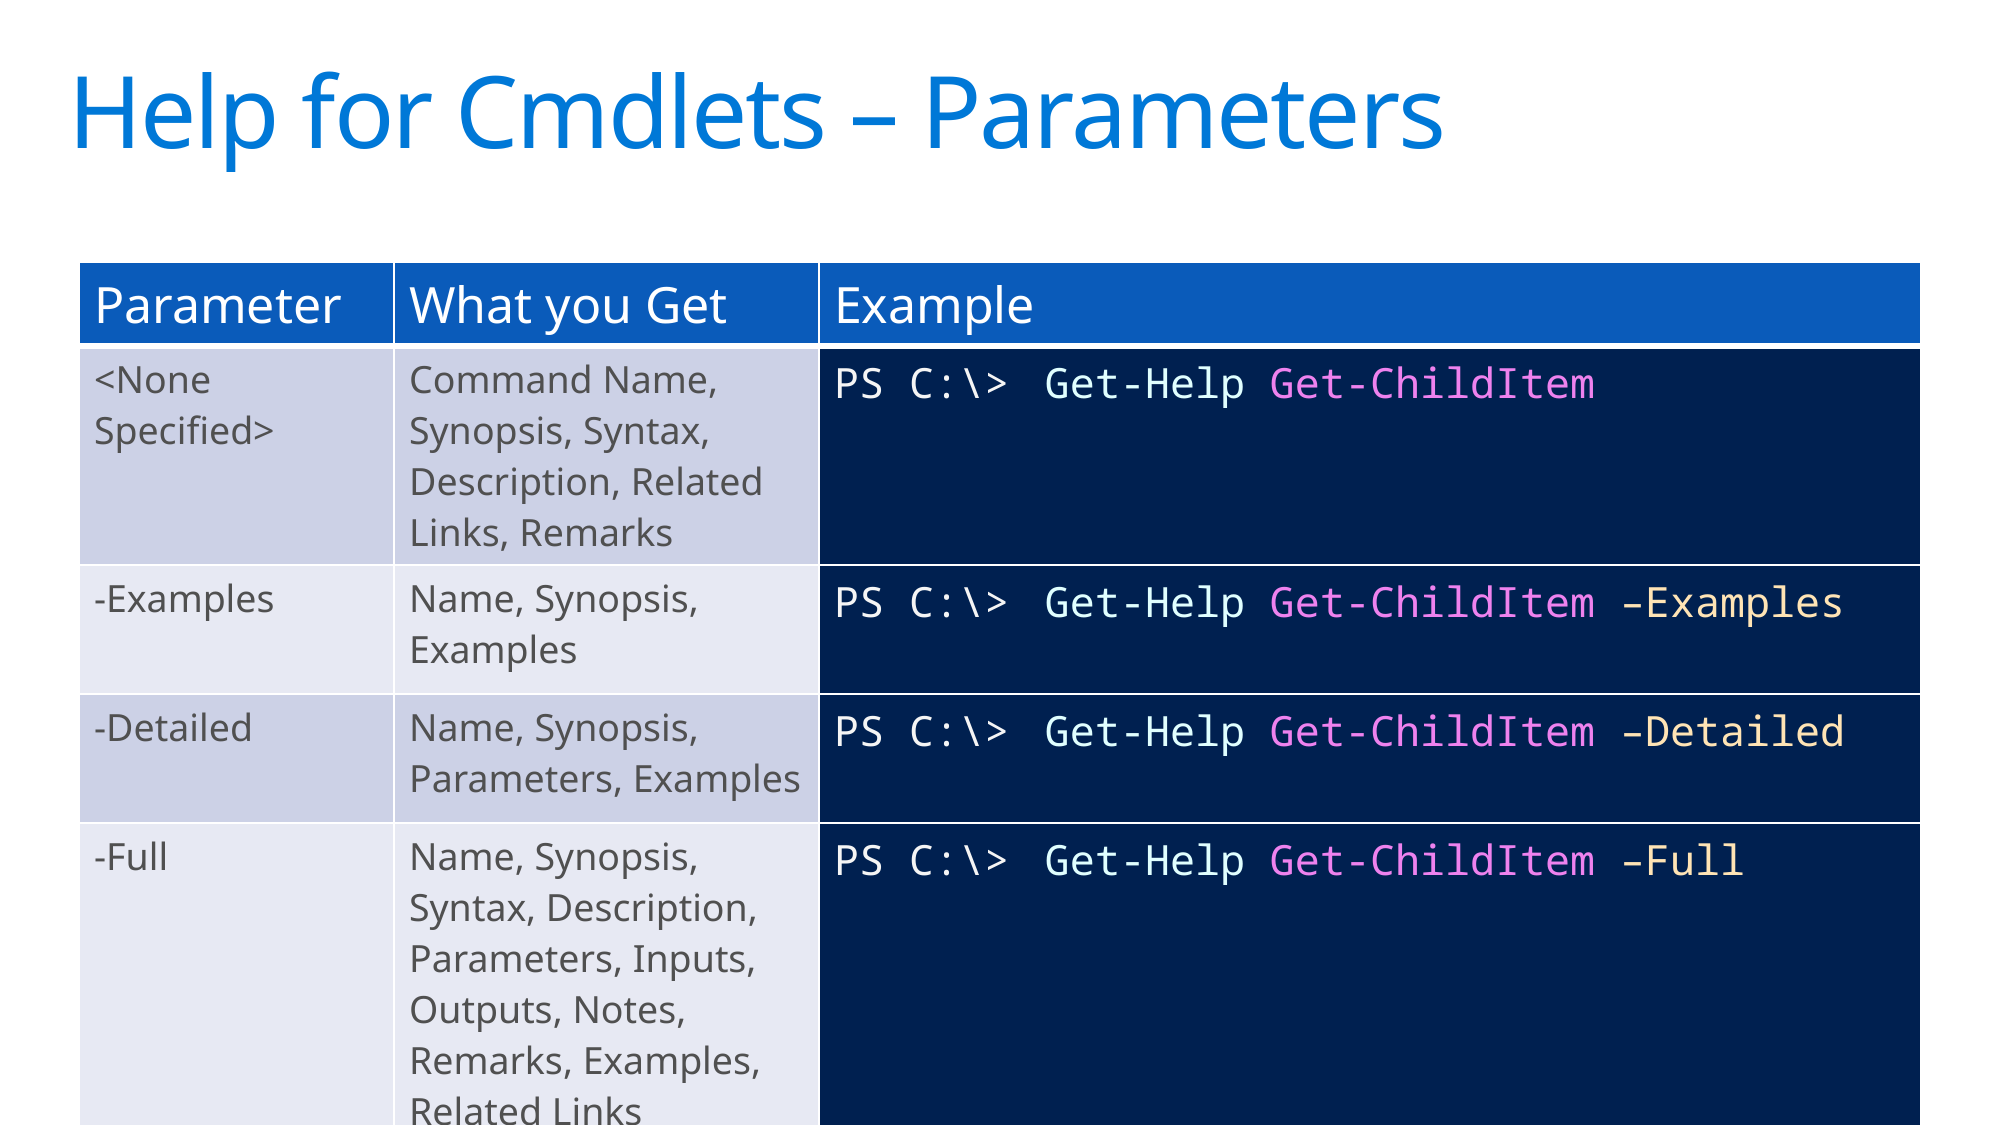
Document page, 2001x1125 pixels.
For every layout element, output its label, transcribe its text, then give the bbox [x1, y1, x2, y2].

table_cell -Detailed [80, 695, 393, 822]
table_cell <None Specified> [80, 349, 393, 564]
table_header What you Get [395, 263, 818, 343]
table_cell PS C:\> Get-Help Get-ChildItem –Full [820, 824, 1920, 1125]
table_cell Name, Synopsis, Parameters, Examples [395, 695, 818, 822]
table_cell PS C:\> Get-Help Get-ChildItem –Examples [820, 566, 1920, 693]
table_header Parameter [80, 263, 393, 343]
table_header Example [820, 263, 1920, 343]
table_cell PS C:\> Get-Help Get-ChildItem –Detailed [820, 695, 1920, 822]
table_cell Command Name, Synopsis, Syntax, Description, Related Links, Remarks [395, 349, 818, 564]
table_cell -Full [80, 824, 393, 1125]
table_cell Name, Synopsis, Examples [395, 566, 818, 693]
table_cell Name, Synopsis, Syntax, Description, Parameters, Inputs, Outputs, Notes, Remarks, Examples, Related Links [395, 824, 818, 1125]
title Help for Cmdlets – Parameters [44, 47, 1957, 196]
table_cell PS C:\> Get-Help Get-ChildItem [820, 349, 1920, 564]
table_cell -Examples [80, 566, 393, 693]
